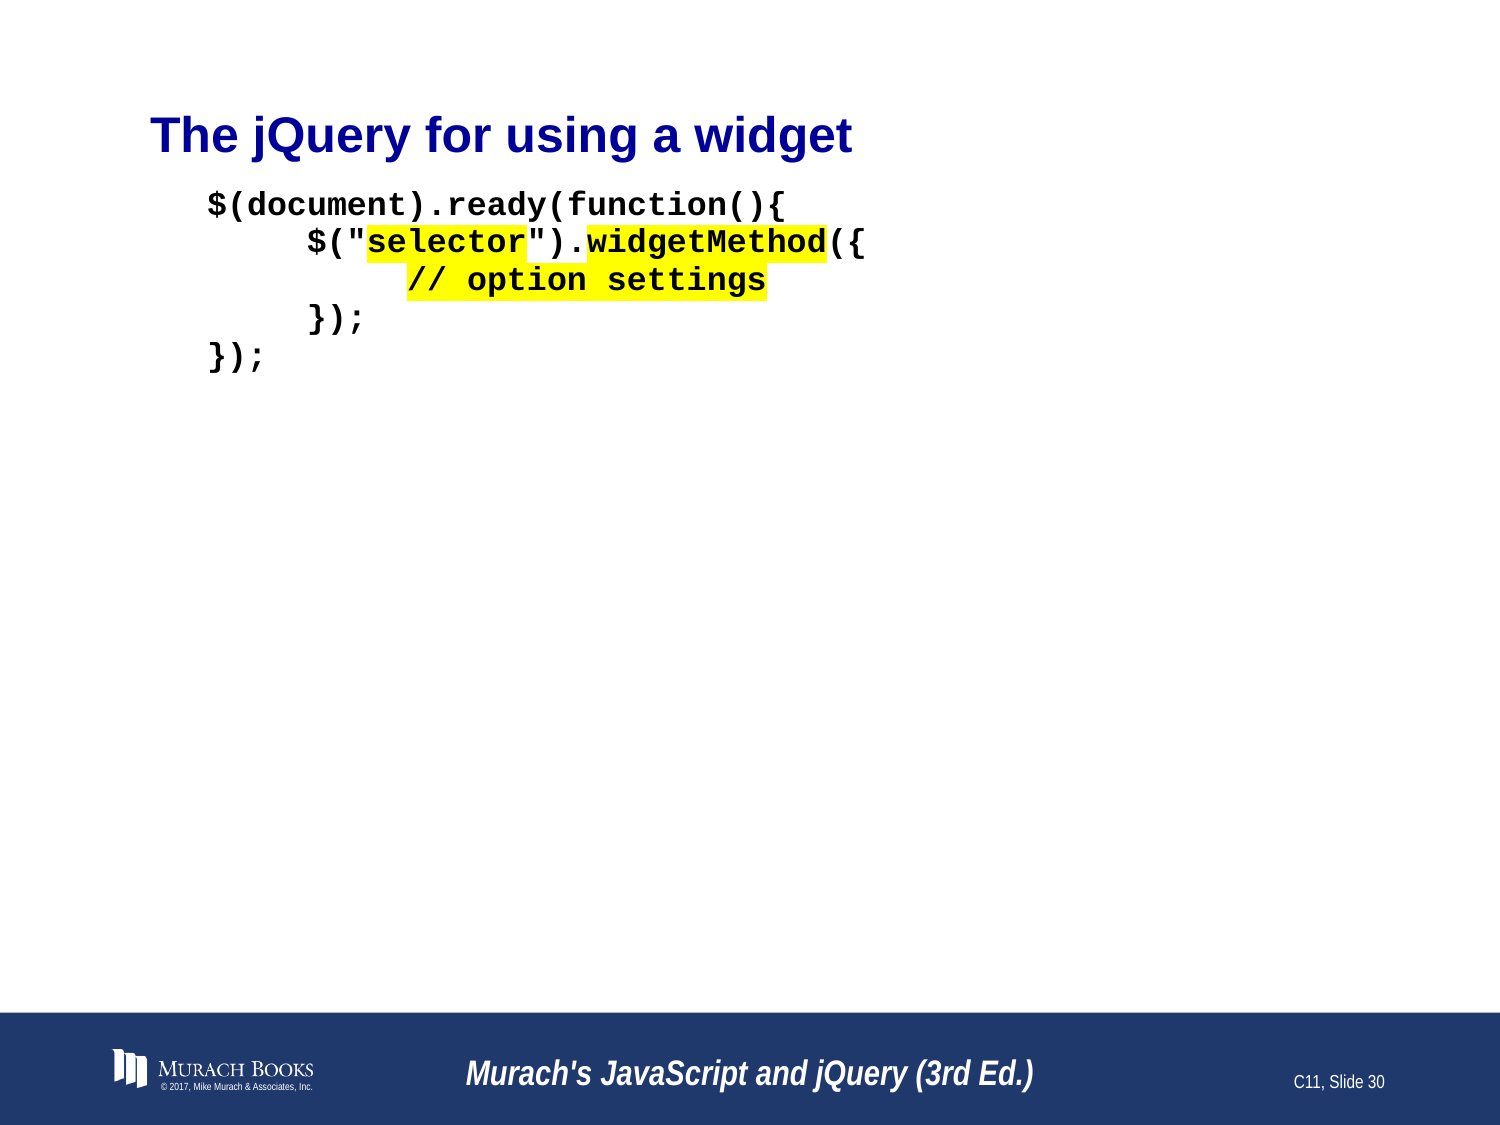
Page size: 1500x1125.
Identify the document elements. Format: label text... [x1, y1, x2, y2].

footer © 2017, Mike Murach & Associates, Inc. [12, 1025, 463, 1100]
slide_number Murach's JavaScript and jQuery (3rd Ed.) [463, 1025, 1050, 1100]
title The jQuery for using a widget [150, 102, 1350, 164]
slide_number C11, Slide 30 [1087, 1025, 1400, 1100]
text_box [149, 187, 1350, 377]
